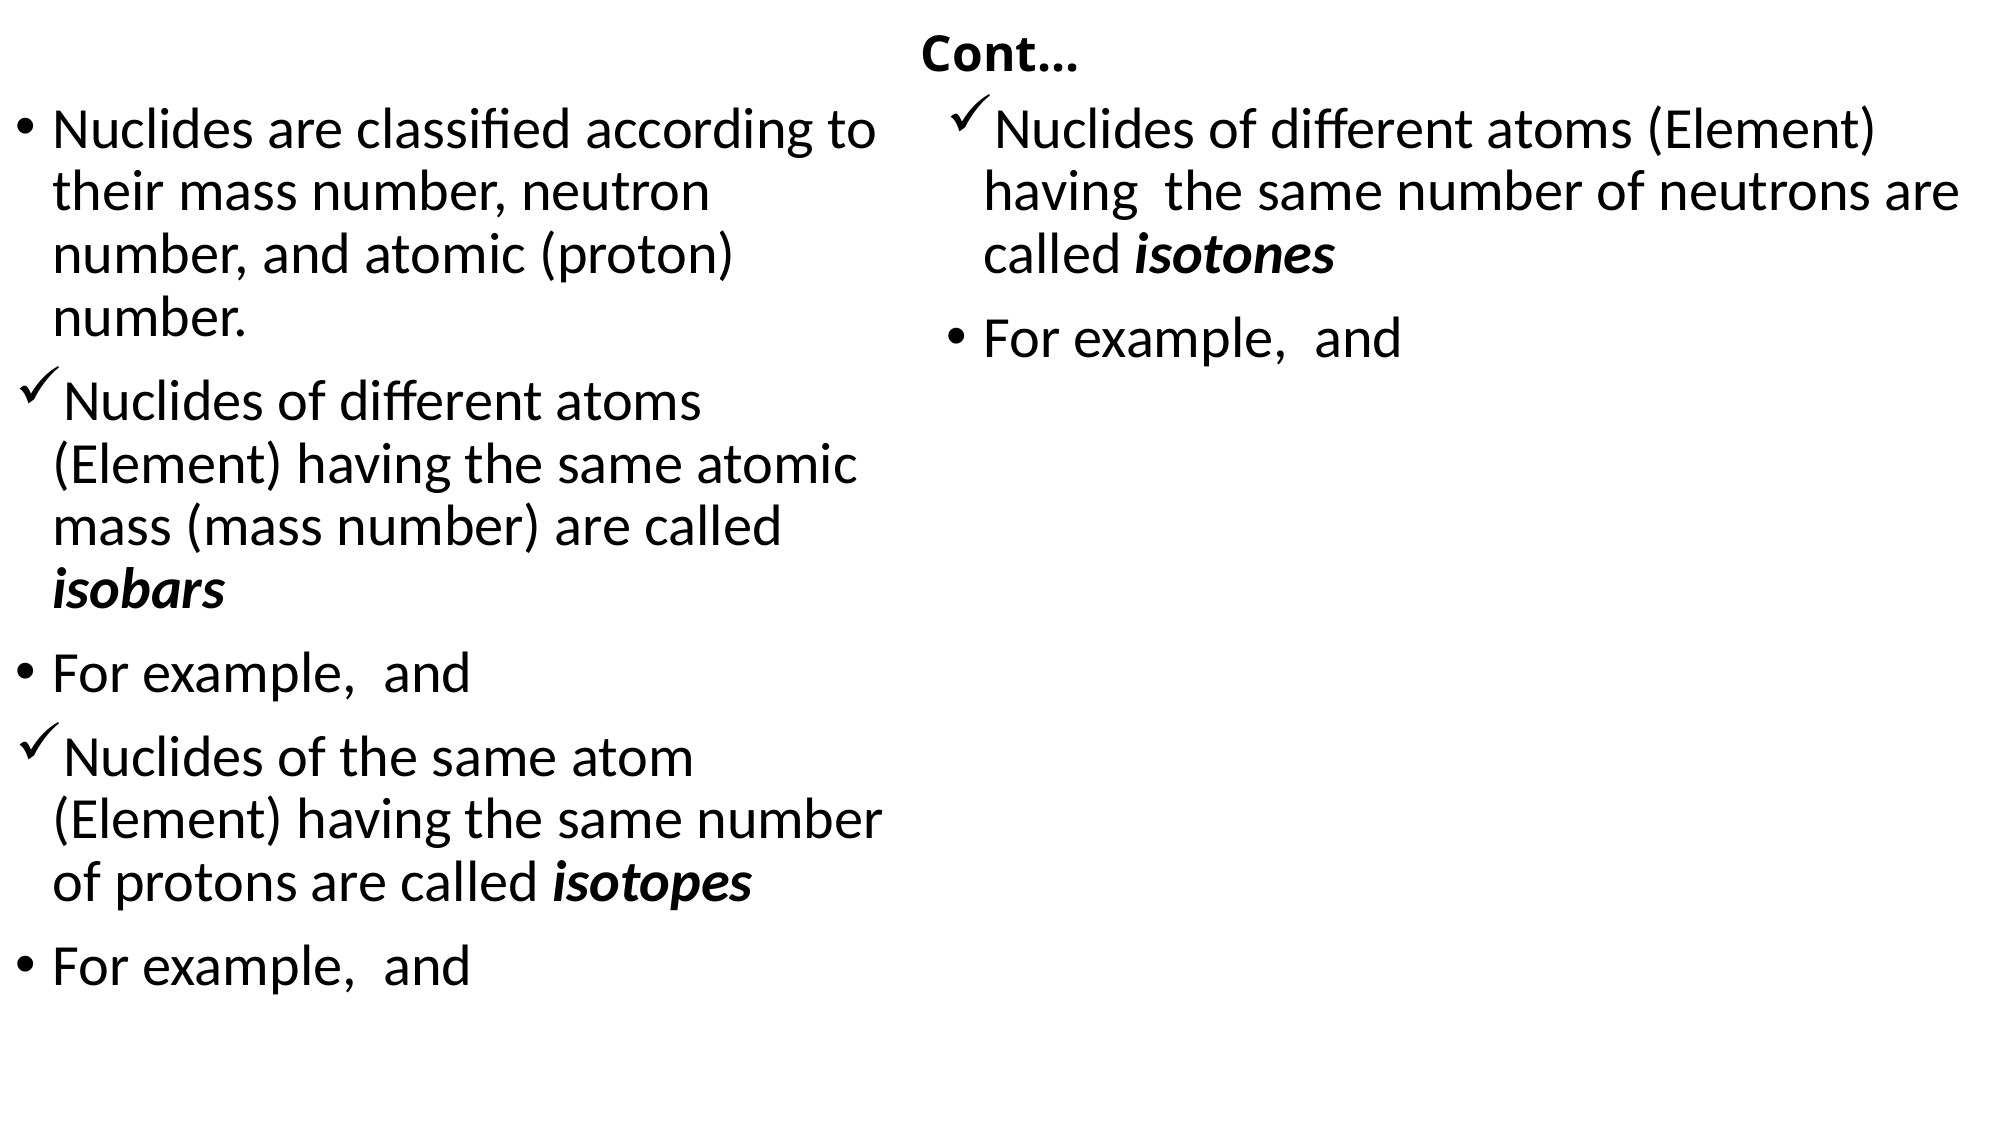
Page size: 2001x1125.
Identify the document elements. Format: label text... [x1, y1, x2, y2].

title Cont... [0, 21, 2000, 91]
